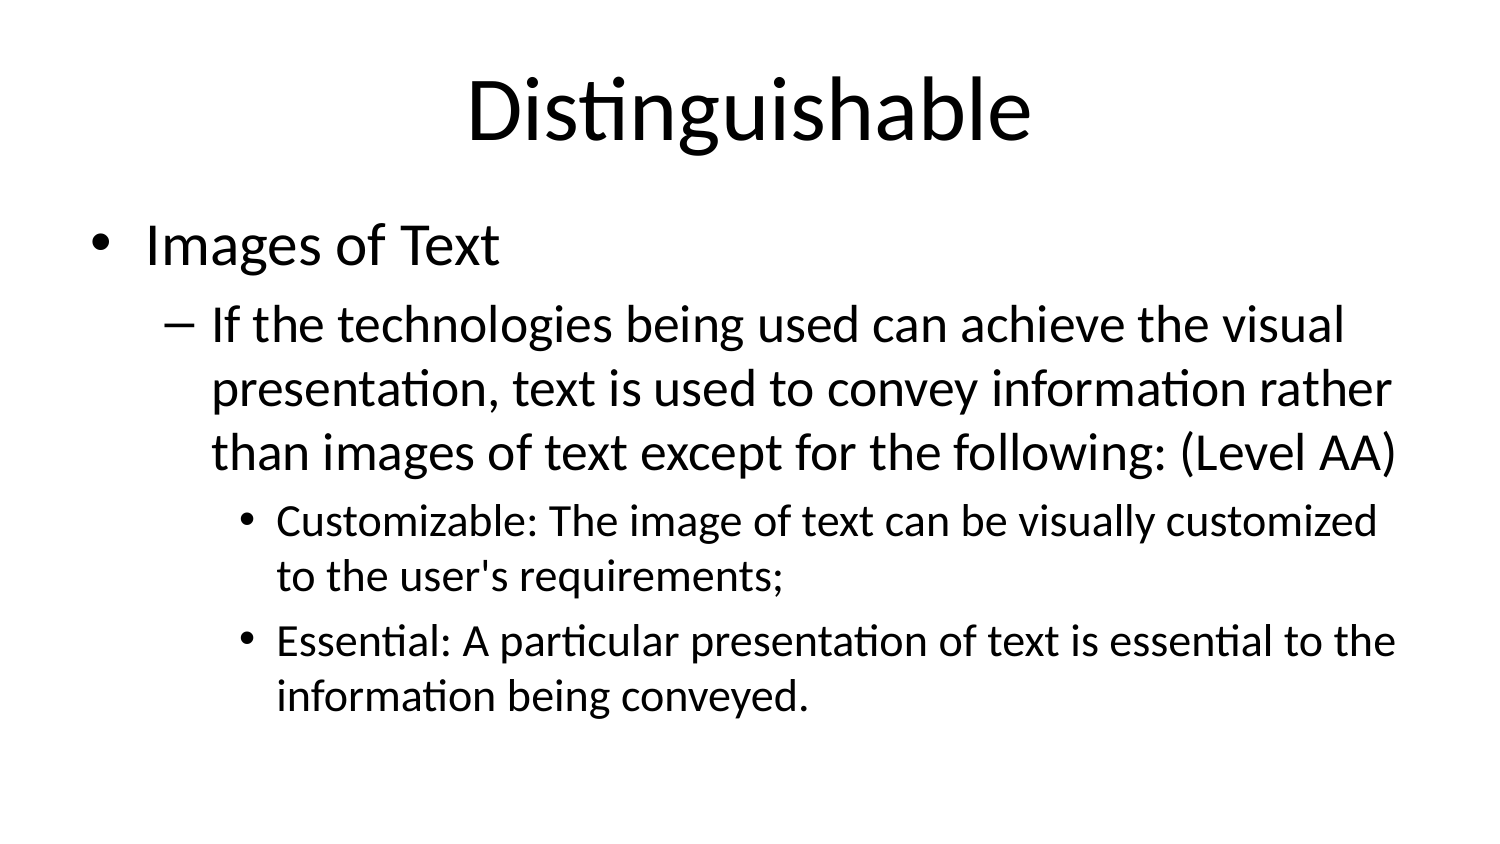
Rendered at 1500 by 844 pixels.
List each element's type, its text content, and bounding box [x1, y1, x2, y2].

title Distinguishable [75, 33, 1425, 175]
list Images of Text If the technologies being used can achieve the visual presentation, text is used to convey information rather than images of text except for the following: (Level AA) Customizable: The image of text can be visually customized to the user's requirements; Essential: A particular presentation of text is essential to the information being conveyed. [75, 196, 1425, 754]
